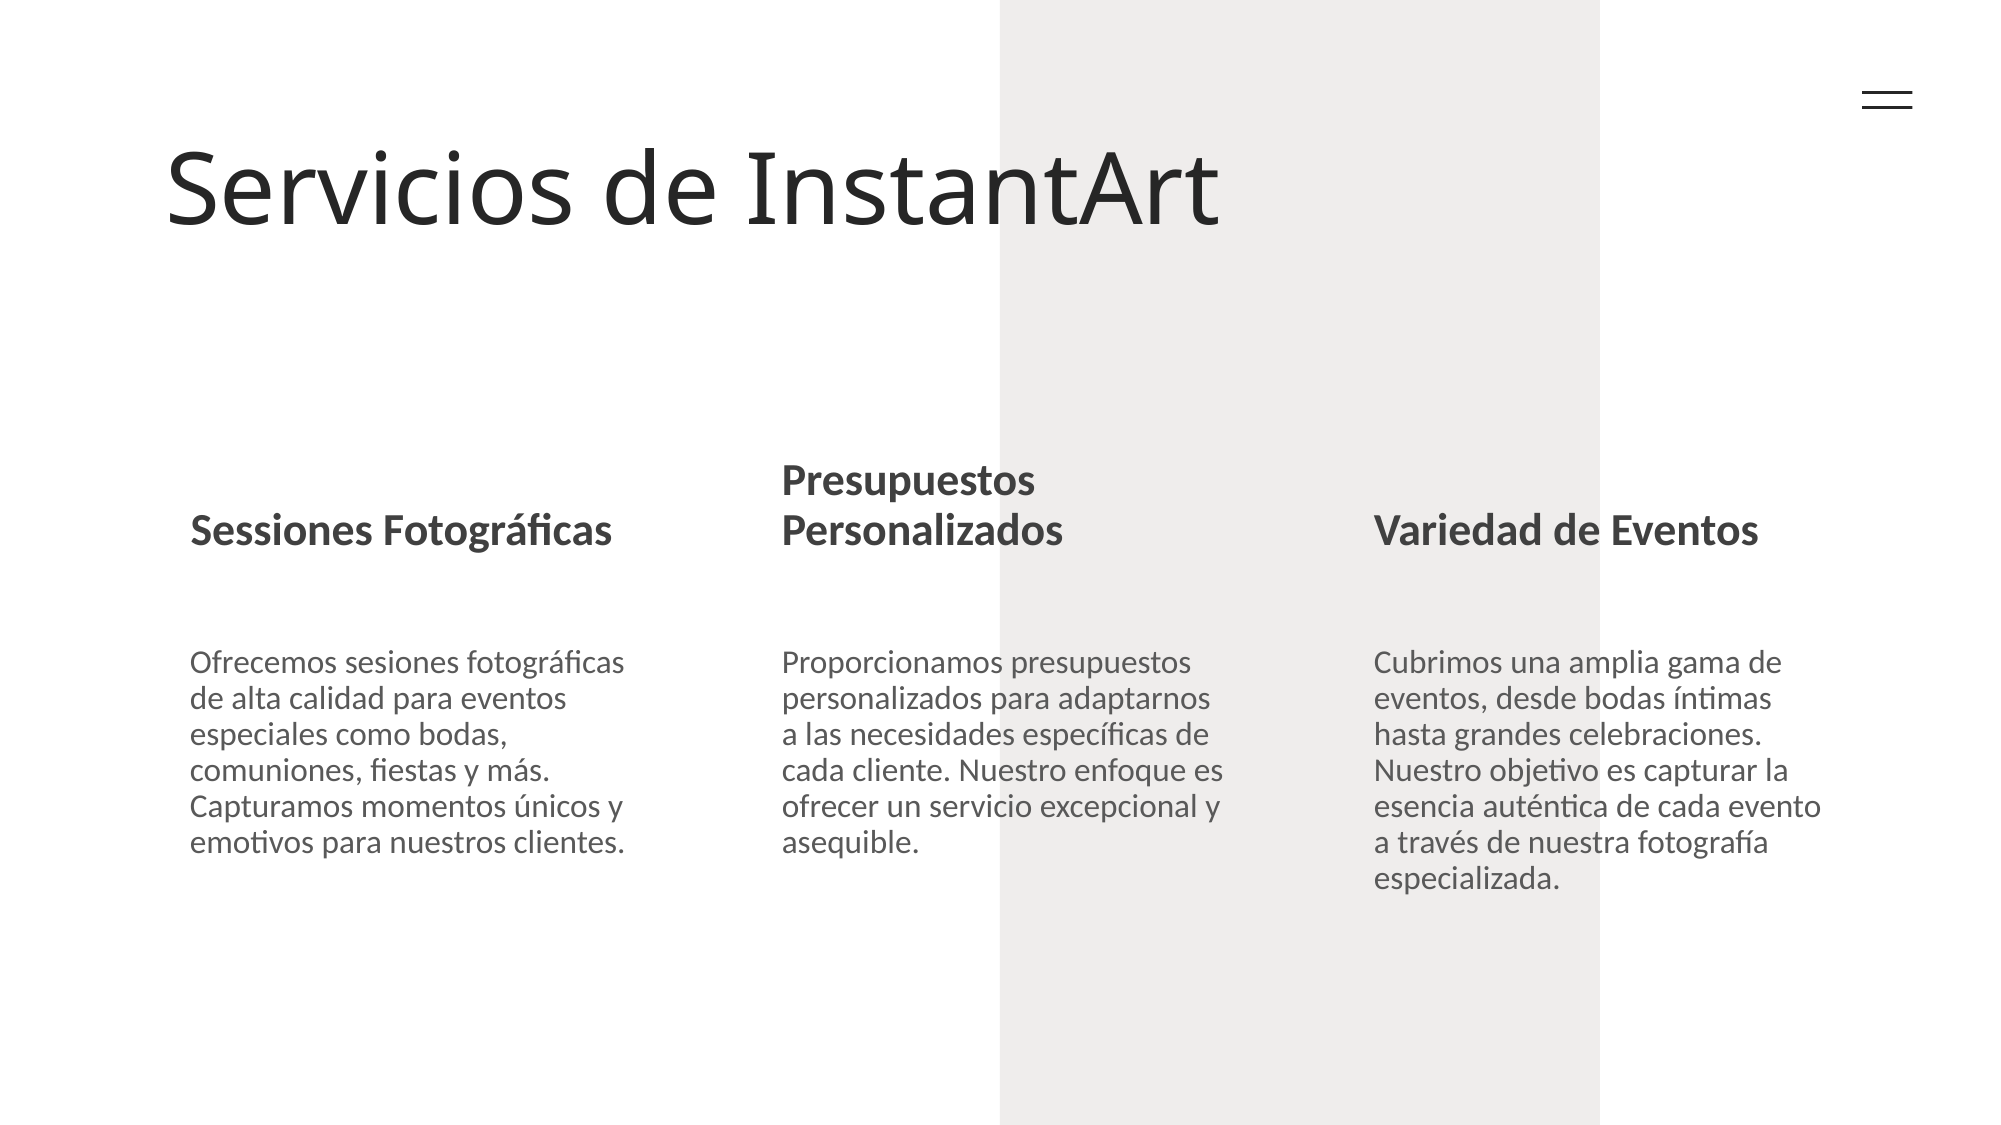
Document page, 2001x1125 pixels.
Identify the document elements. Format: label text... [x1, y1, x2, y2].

title Servicios de InstantArt [150, 130, 1863, 349]
list Sessiones Fotográficas [175, 440, 655, 563]
list Cubrimos una amplia gama de eventos, desde bodas íntimas hasta grandes celebraciones. Nuestro objetivo es capturar la esencia auténtica de cada evento a través de nuestra fotografía especializada. [1358, 637, 1838, 975]
list Presupuestos Personalizados [766, 440, 1246, 563]
list Proporcionamos presupuestos personalizados para adaptarnos a las necesidades específicas de cada cliente. Nuestro enfoque es ofrecer un servicio excepcional y asequible. [766, 637, 1246, 975]
list Variedad de Eventos [1358, 440, 1838, 563]
list Ofrecemos sesiones fotográficas de alta calidad para eventos especiales como bodas, comuniones, fiestas y más. Capturamos momentos únicos y emotivos para nuestros clientes. [174, 637, 654, 975]
